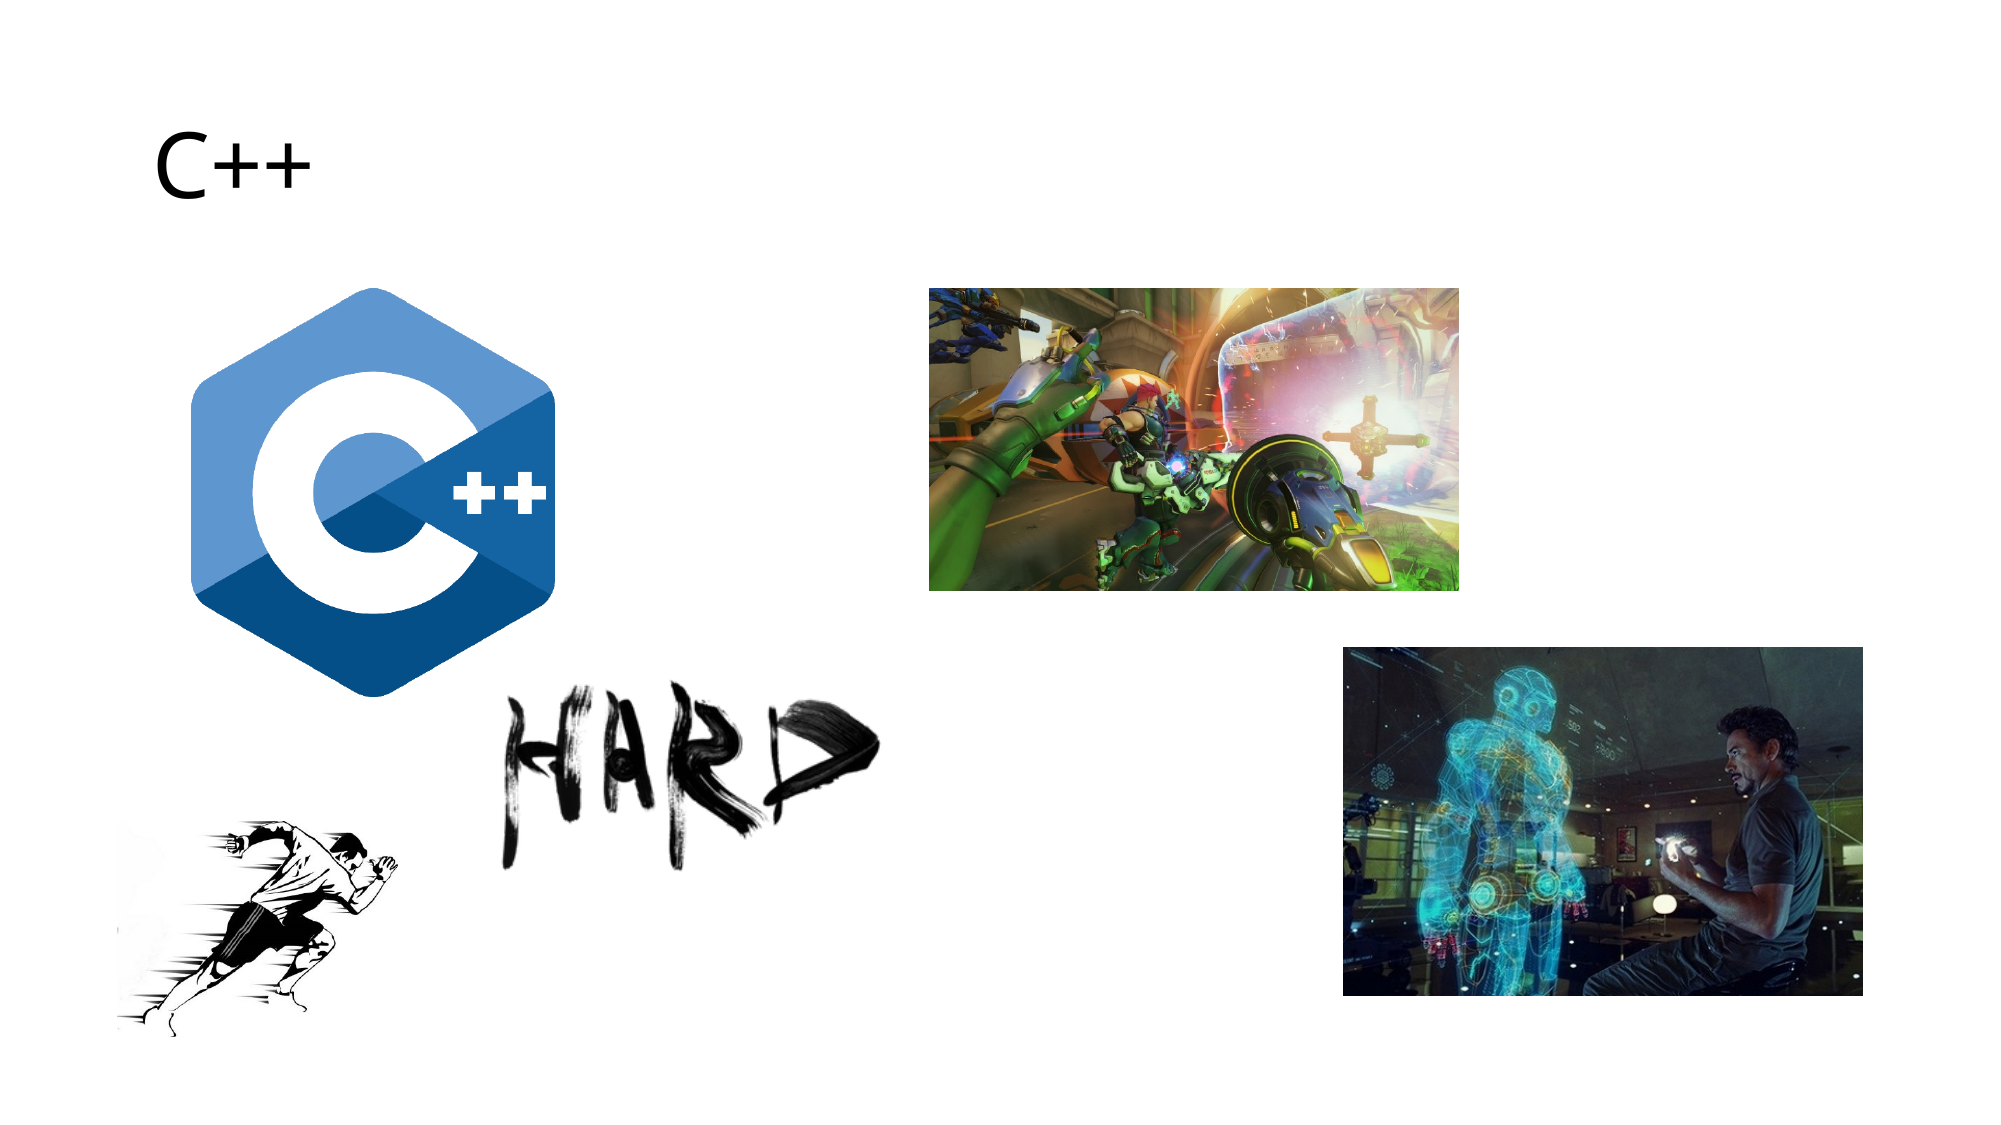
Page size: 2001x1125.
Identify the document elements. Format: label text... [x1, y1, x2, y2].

picture [929, 288, 1459, 591]
picture [117, 821, 398, 1037]
picture [1343, 647, 1863, 996]
title C++ [137, 59, 1863, 278]
picture [191, 288, 898, 883]
